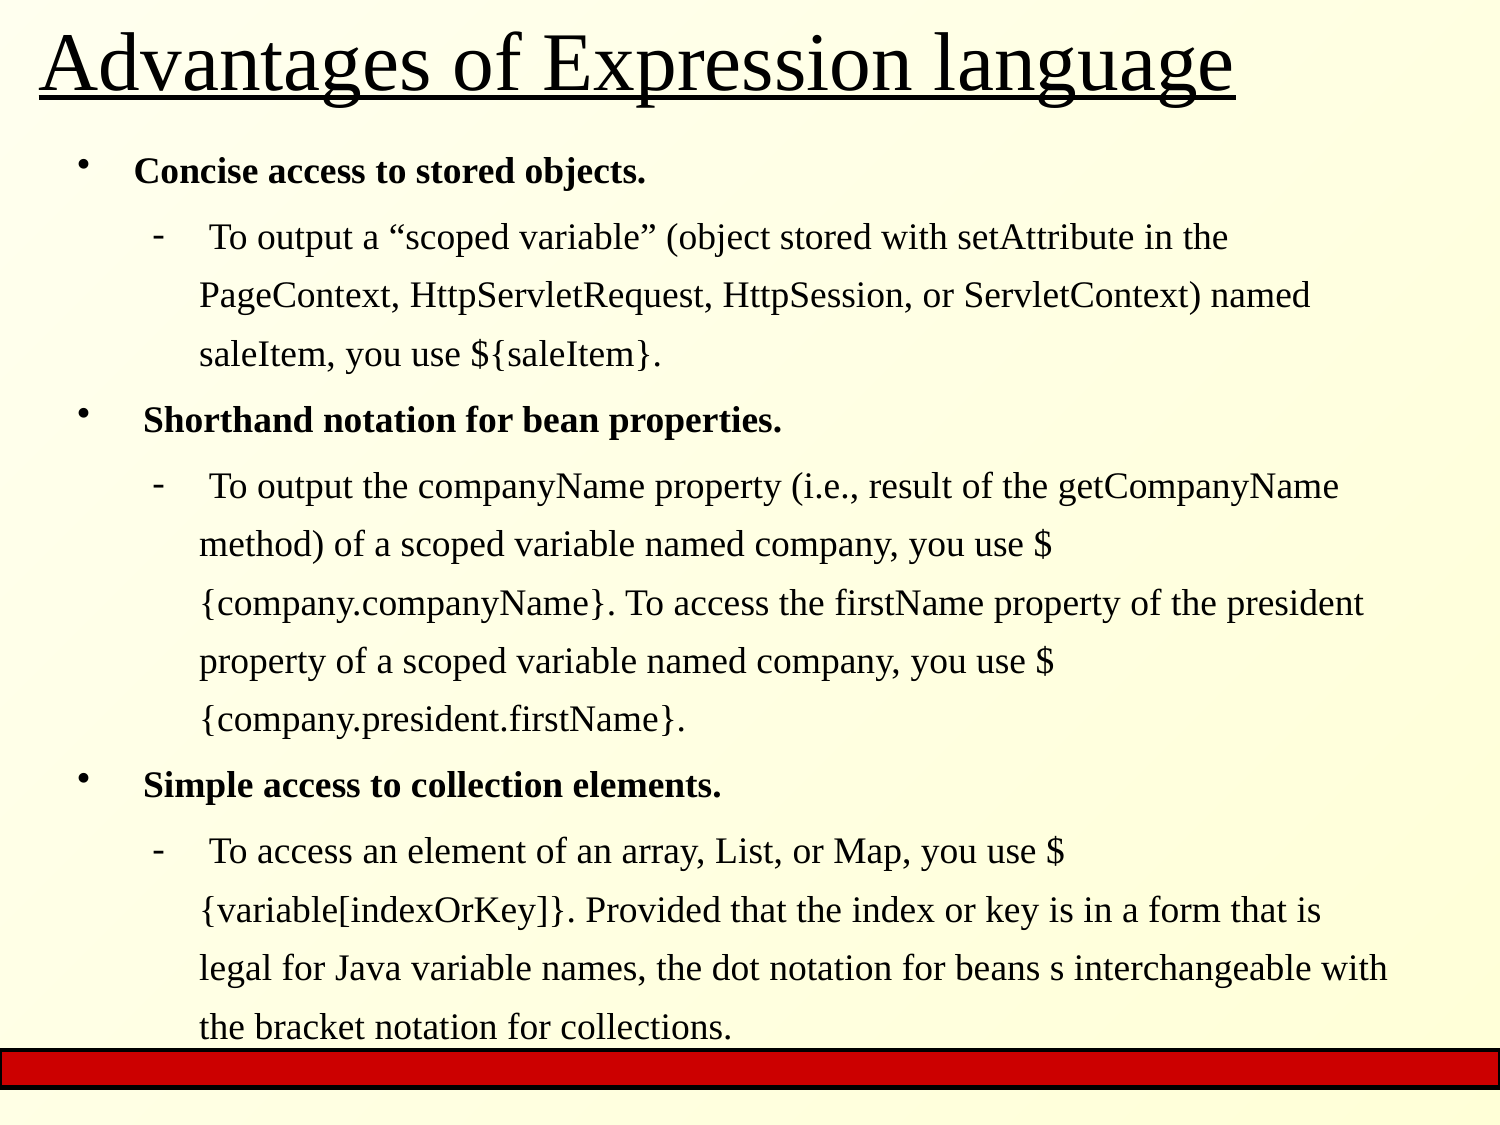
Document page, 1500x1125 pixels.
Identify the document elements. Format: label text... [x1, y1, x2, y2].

title Advantages of Expression language [0, 0, 1275, 130]
list Concise access to stored objects. To output a “scoped variable” (object stored with setAttribute in the PageContext, HttpServletRequest, HttpSession, or ServletContext) named saleItem, you use ${saleItem}. Shorthand notation for bean properties. To output the companyName property (i.e., result of the getCompanyName method) of a scoped variable named company, you use ${company.companyName}. To access the firstName property of the president property of a scoped variable named company, you use ${company.president.firstName}. Simple access to collection elements. To access an element of an array, List, or Map, you use ${variable[indexOrKey]}. Provided that the index or key is in a form that is legal for Java variable names, the dot notation for beans s interchangeable with the bracket notation for collections. [62, 125, 1413, 868]
